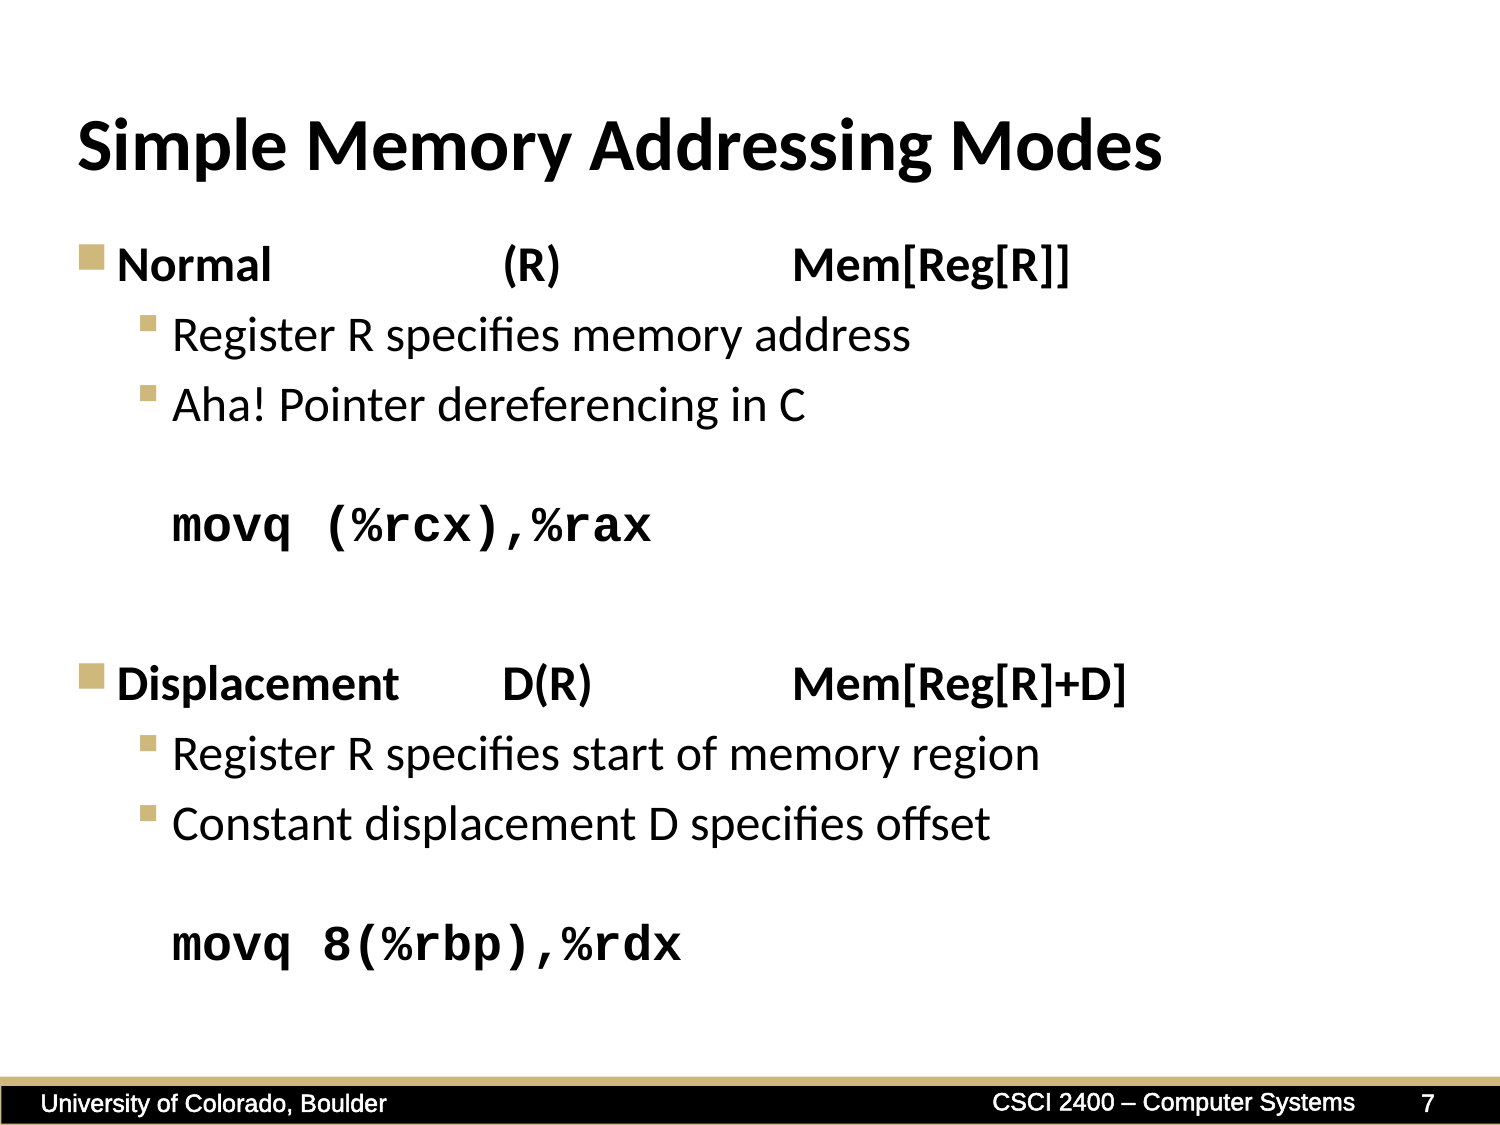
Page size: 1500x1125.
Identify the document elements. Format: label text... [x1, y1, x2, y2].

list Normal (R) Mem[Reg[R]] Register R specifies memory address Aha! Pointer dereferencing in C movq (%rcx),%rax Displacement D(R) Mem[Reg[R]+D] Register R specifies start of memory region Constant displacement D specifies offset movq 8(%rbp),%rdx [64, 223, 1361, 1040]
title Simple Memory Addressing Modes [62, 93, 1217, 188]
